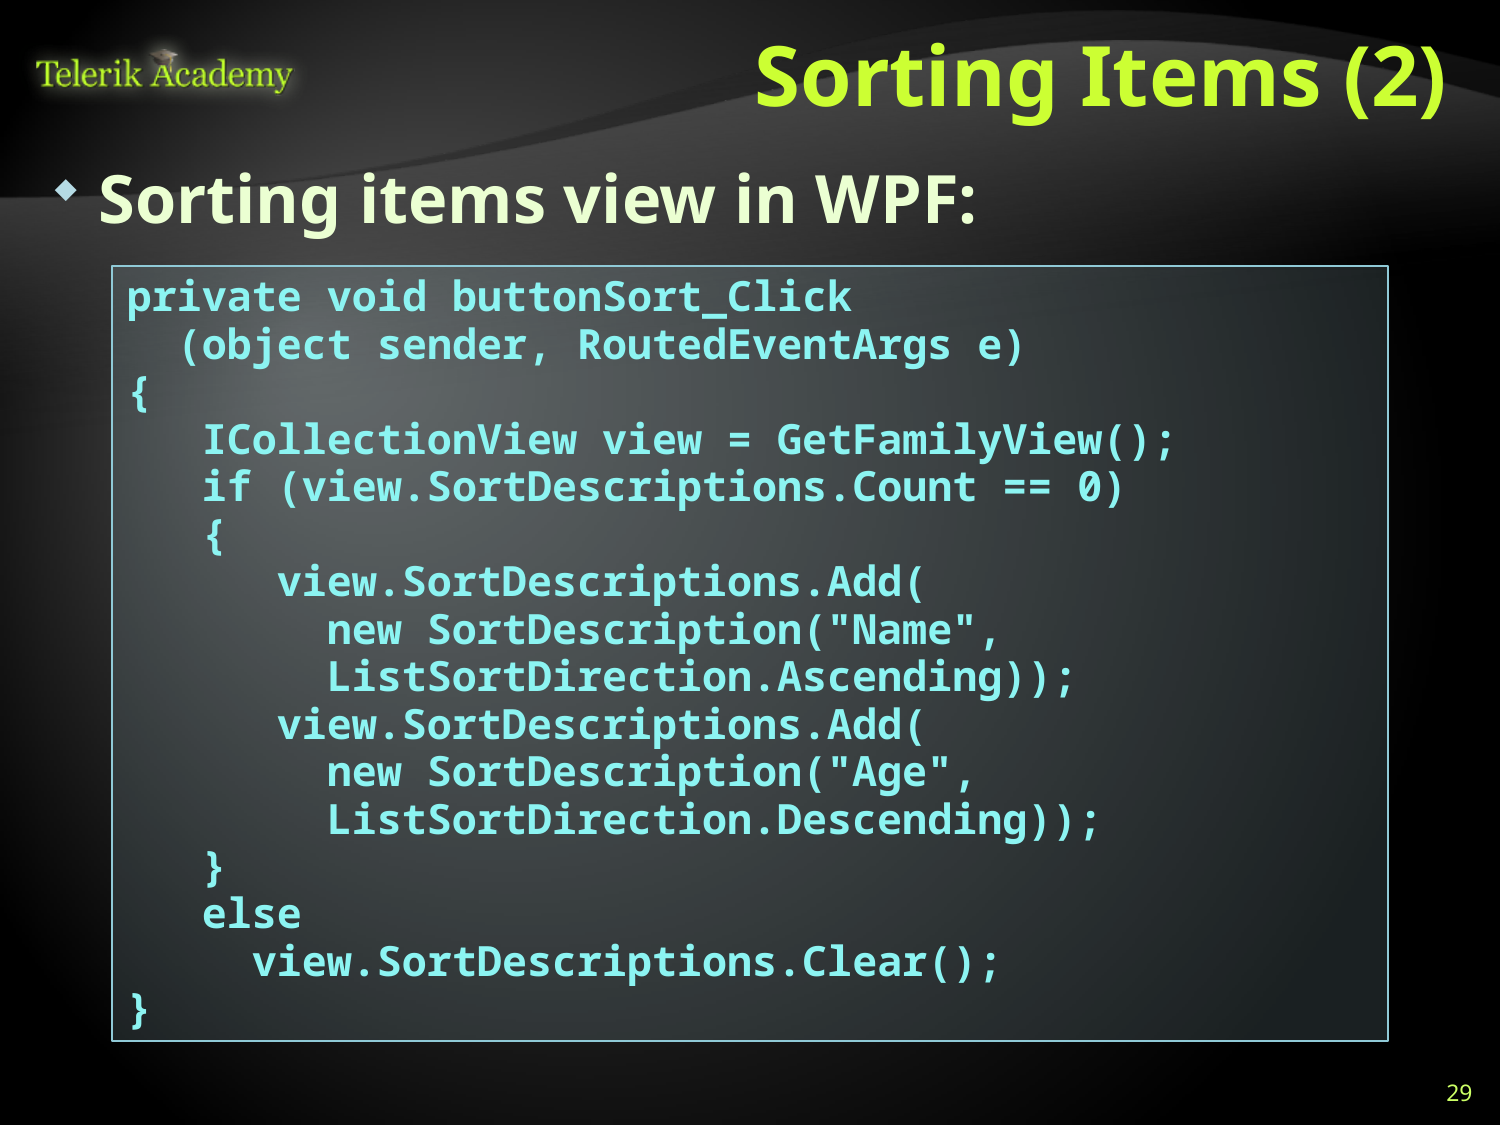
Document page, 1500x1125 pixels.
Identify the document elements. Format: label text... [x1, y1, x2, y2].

slide_number 29 [1412, 1074, 1488, 1113]
title Sorting Items (2) [300, 12, 1463, 149]
picture [0, 0, 1500, 1125]
text_box private void buttonSort_Click (object sender, RoutedEventArgs e) { ICollectionView view = GetFamilyView(); if (view.SortDescriptions.Count == 0) { view.SortDescriptions.Add( new SortDescription("Name", ListSortDirection.Ascending)); view.SortDescriptions.Add( new SortDescription("Age", ListSortDirection.Descending)); } else view.SortDescriptions.Clear(); } [112, 266, 1388, 1041]
list Sorting items view in WPF: [37, 149, 1463, 1074]
